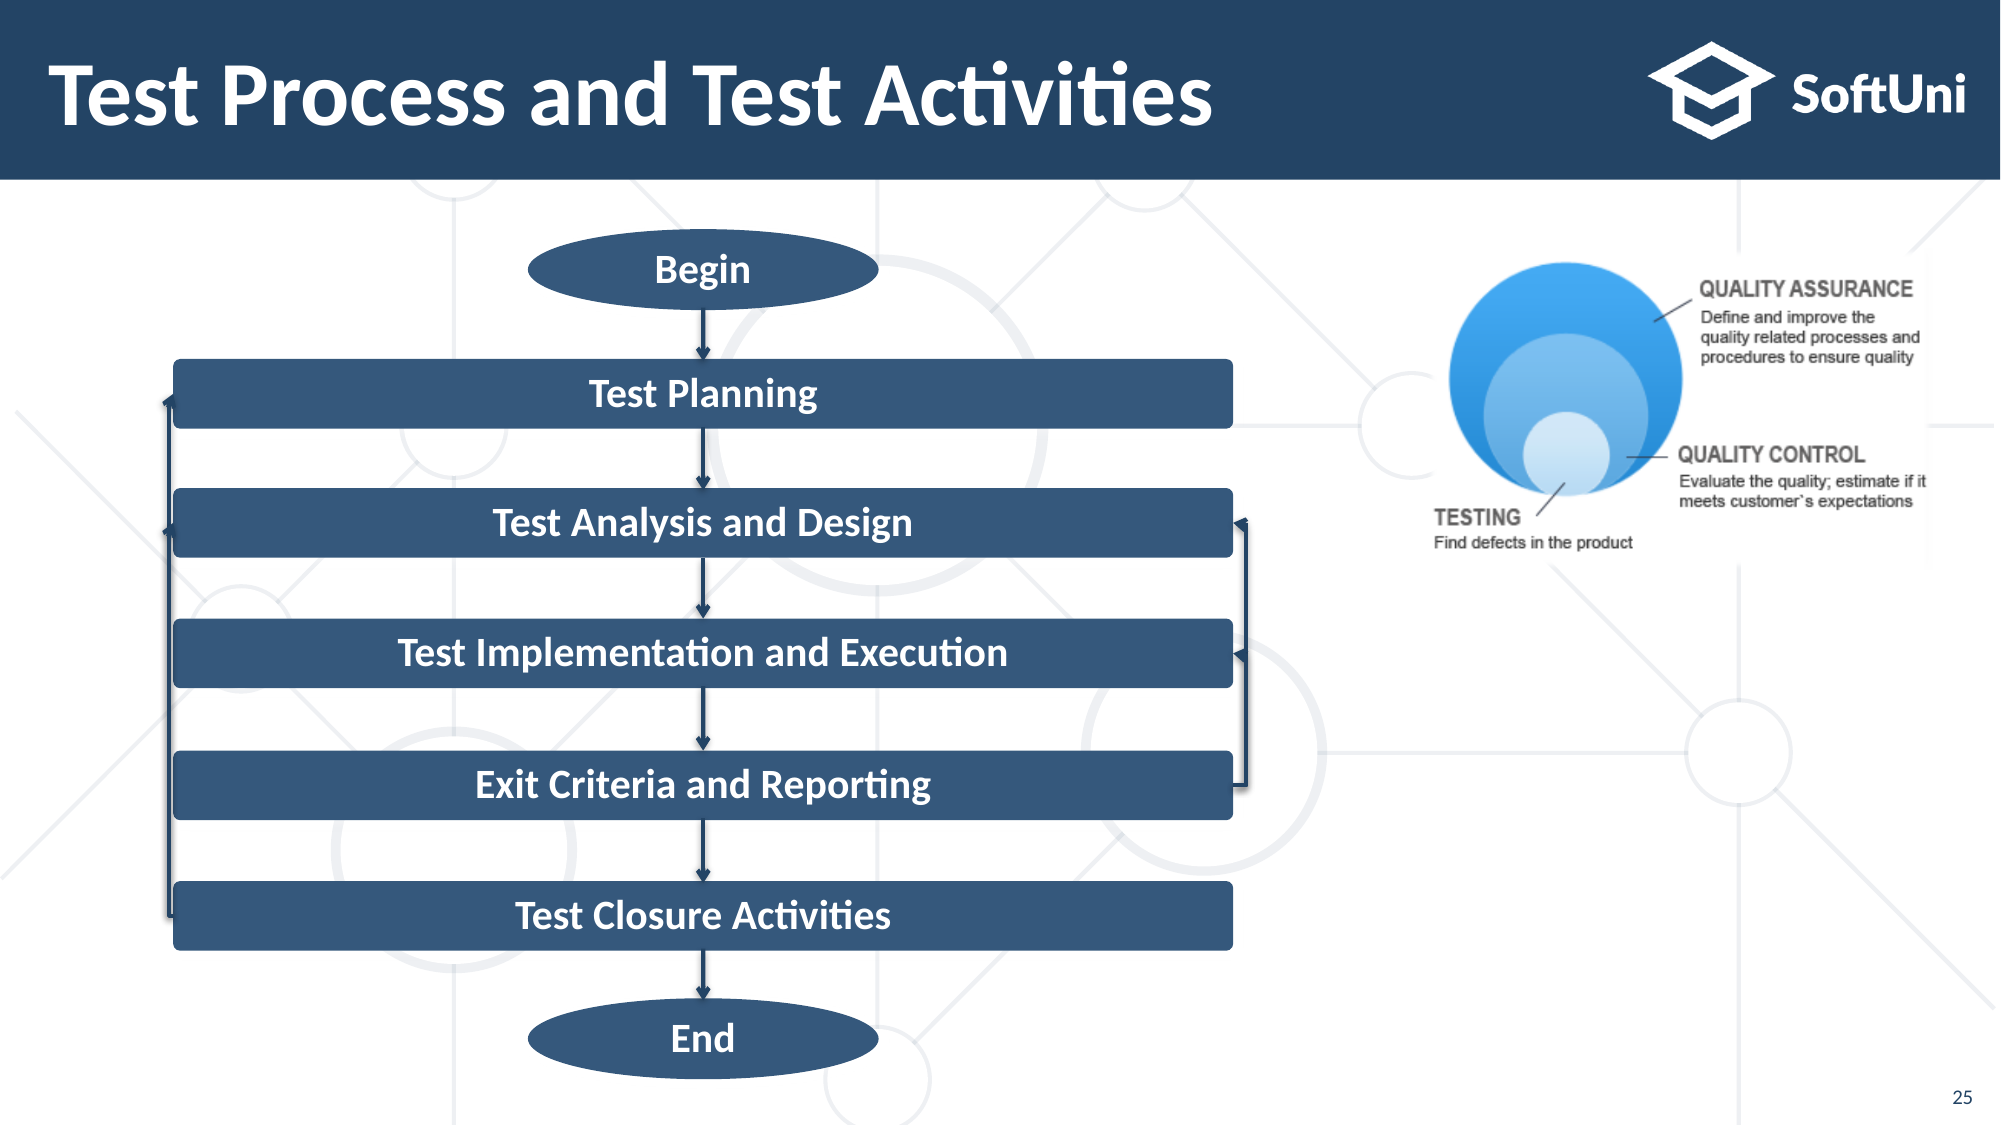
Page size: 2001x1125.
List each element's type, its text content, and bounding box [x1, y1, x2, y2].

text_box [172, 393, 177, 522]
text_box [182, 618, 1227, 689]
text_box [172, 358, 1234, 429]
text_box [1232, 653, 1237, 786]
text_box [527, 228, 879, 311]
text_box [181, 487, 1234, 558]
text_box [25, 0, 517, 321]
slide_number 25 [1927, 1067, 1989, 1117]
picture [1393, 215, 1966, 602]
text_box [517, 0, 715, 234]
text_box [527, 998, 879, 1080]
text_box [182, 750, 1234, 821]
title Test Process and Test Activities [715, 16, 1625, 162]
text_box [172, 880, 1234, 951]
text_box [172, 522, 177, 917]
